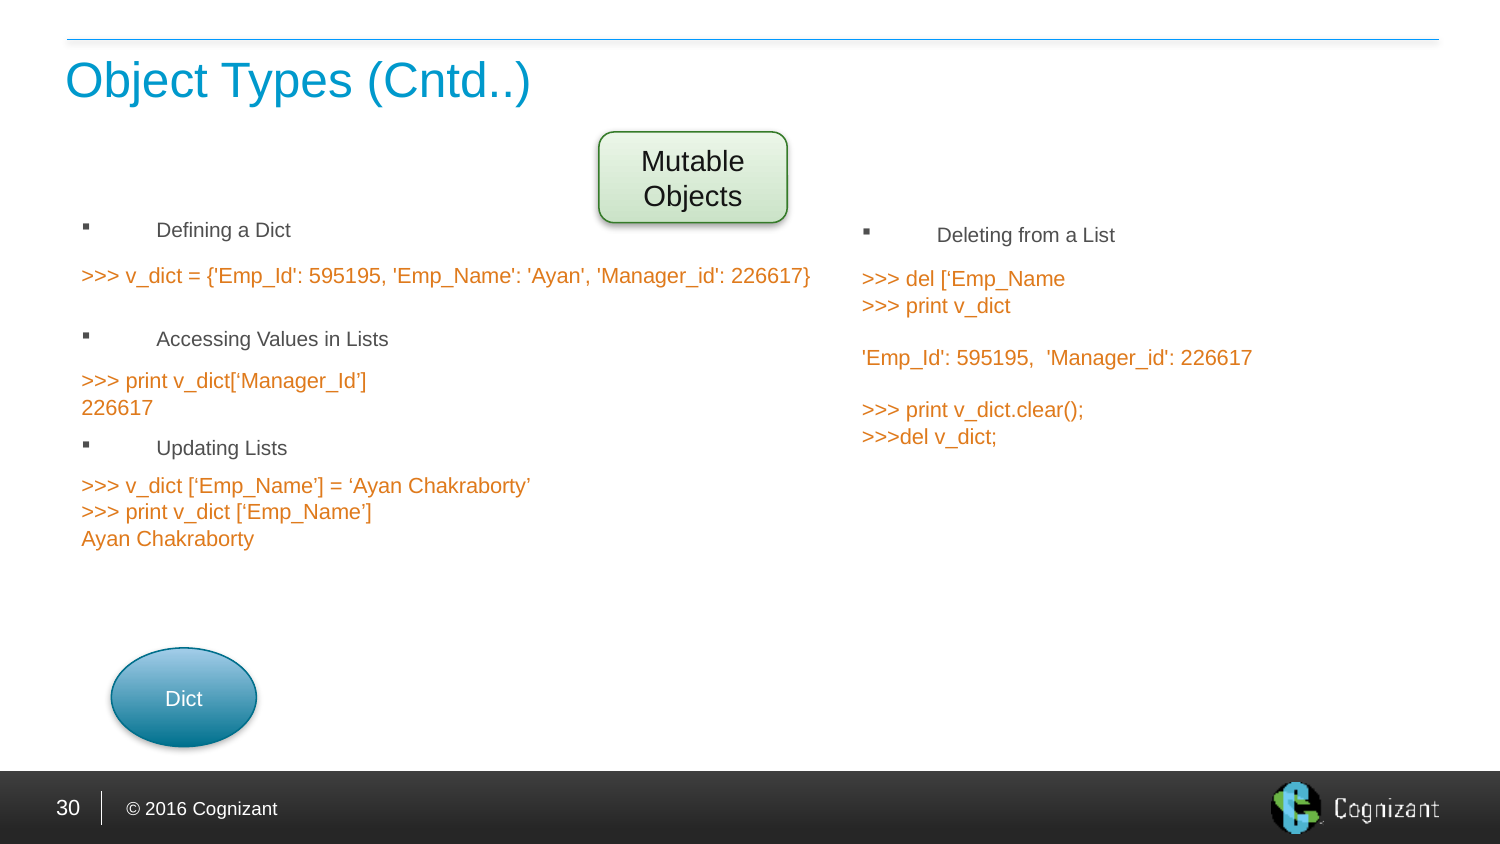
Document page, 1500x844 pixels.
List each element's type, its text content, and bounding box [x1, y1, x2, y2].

text_box Updating Lists [66, 415, 1476, 468]
text_box >>> v_dict = {'Emp_Id': 595195, 'Emp_Name': 'Ayan', 'Manager_id': 226617} >>> print v_dict[‘Manager_Id’] 226617 >>> v_dict [‘Emp_Name’] = ‘Ayan Chakraborty’ >>> print v_dict [‘Emp_Name’] Ayan Chakraborty [66, 468, 874, 585]
text_box >>> del [‘Emp_Name >>> print v_dict 'Emp_Id': 595195, 'Manager_id': 226617 >>> print v_dict.clear(); >>>del v_dict; [847, 257, 1495, 456]
text_box >>> v_dict = {'Emp_Id': 595195, 'Emp_Name': 'Ayan', 'Manager_id': 226617} >>> print v_dict[‘Manager_Id’] 226617 >>> v_dict [‘Emp_Name’] = ‘Ayan Chakraborty’ >>> print v_dict [‘Emp_Name’] Ayan Chakraborty [66, 359, 847, 415]
picture [1271, 782, 1439, 834]
text_box Accessing Values in Lists [66, 306, 1476, 359]
text_box Dict [110, 647, 258, 748]
title Object Types (Cntd..) [49, 40, 1439, 116]
slide_number 30 [6, 775, 95, 838]
text_box Deleting from a List [847, 201, 1500, 254]
text_box Mutable Objects [598, 131, 789, 196]
text_box >>> v_dict = {'Emp_Id': 595195, 'Emp_Name': 'Ayan', 'Manager_id': 226617} >>> print v_dict[‘Manager_Id’] 226617 >>> v_dict [‘Emp_Name’] = ‘Ayan Chakraborty’ >>> print v_dict [‘Emp_Name’] Ayan Chakraborty [66, 254, 874, 306]
text_box Defining a Dict [66, 196, 1476, 250]
